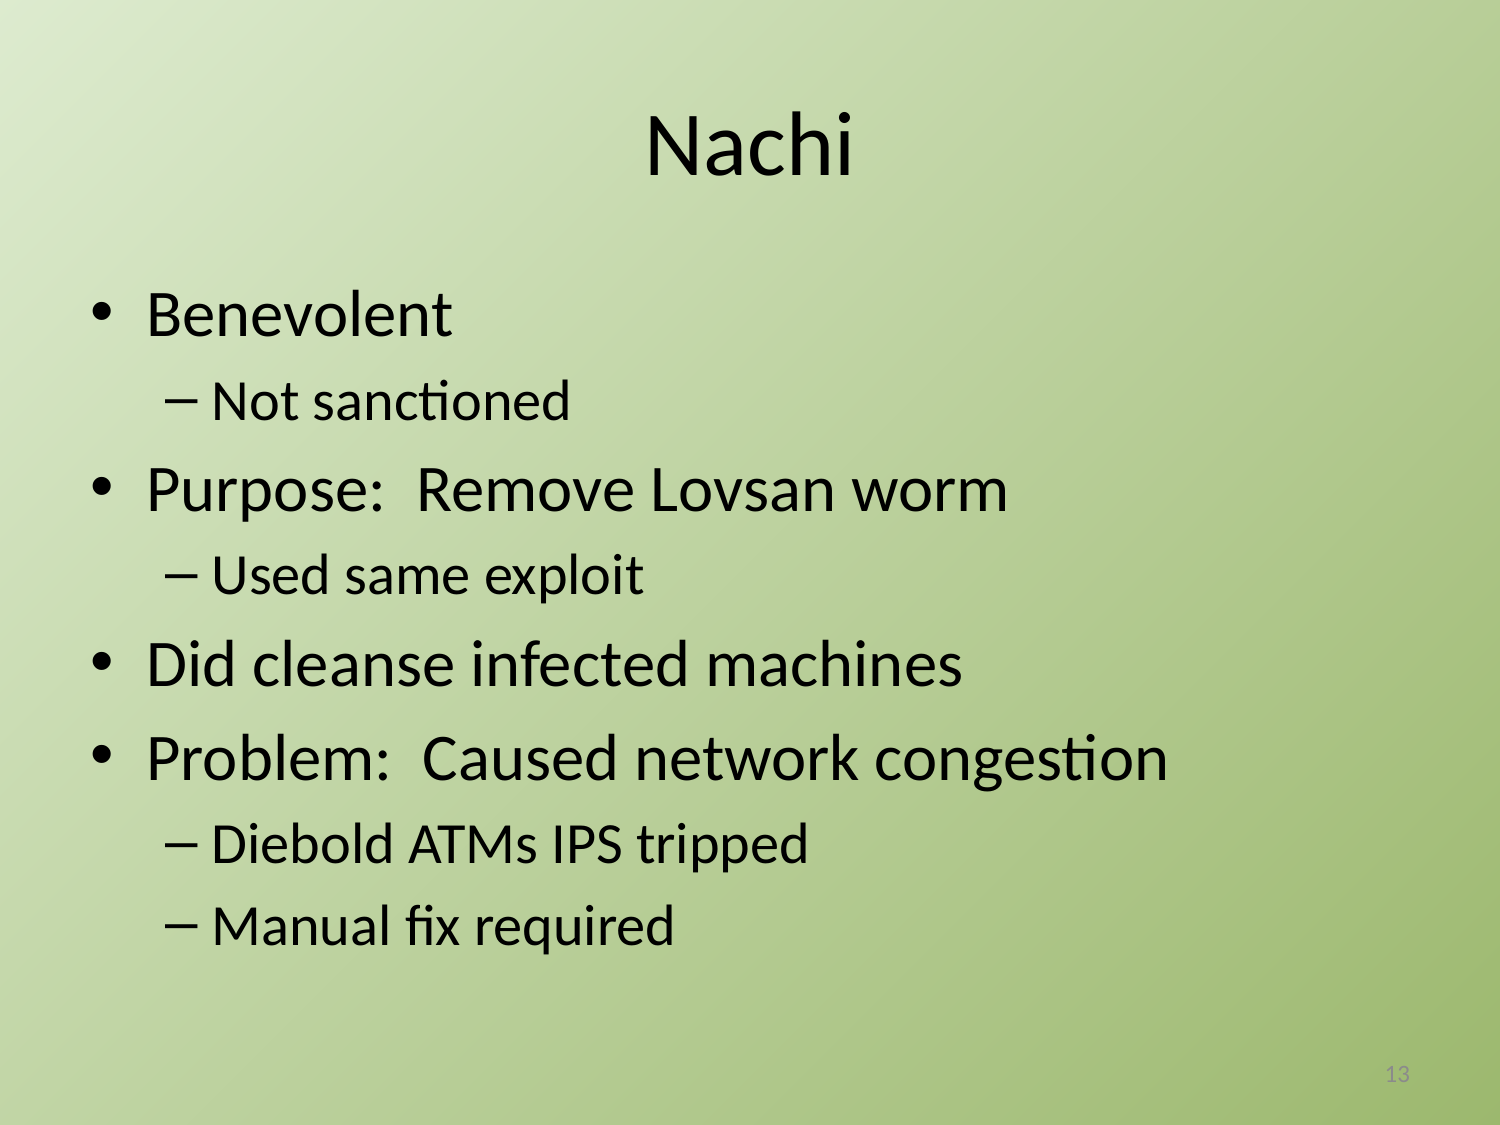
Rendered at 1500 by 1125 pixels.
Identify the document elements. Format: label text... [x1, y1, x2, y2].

slide_number 13 [1074, 1042, 1425, 1103]
title Nachi [75, 45, 1425, 233]
list Benevolent Not sanctioned Purpose: Remove Lovsan worm Used same exploit Did cleanse infected machines Problem: Caused network congestion Diebold ATMs IPS tripped Manual fix required [75, 262, 1425, 1005]
